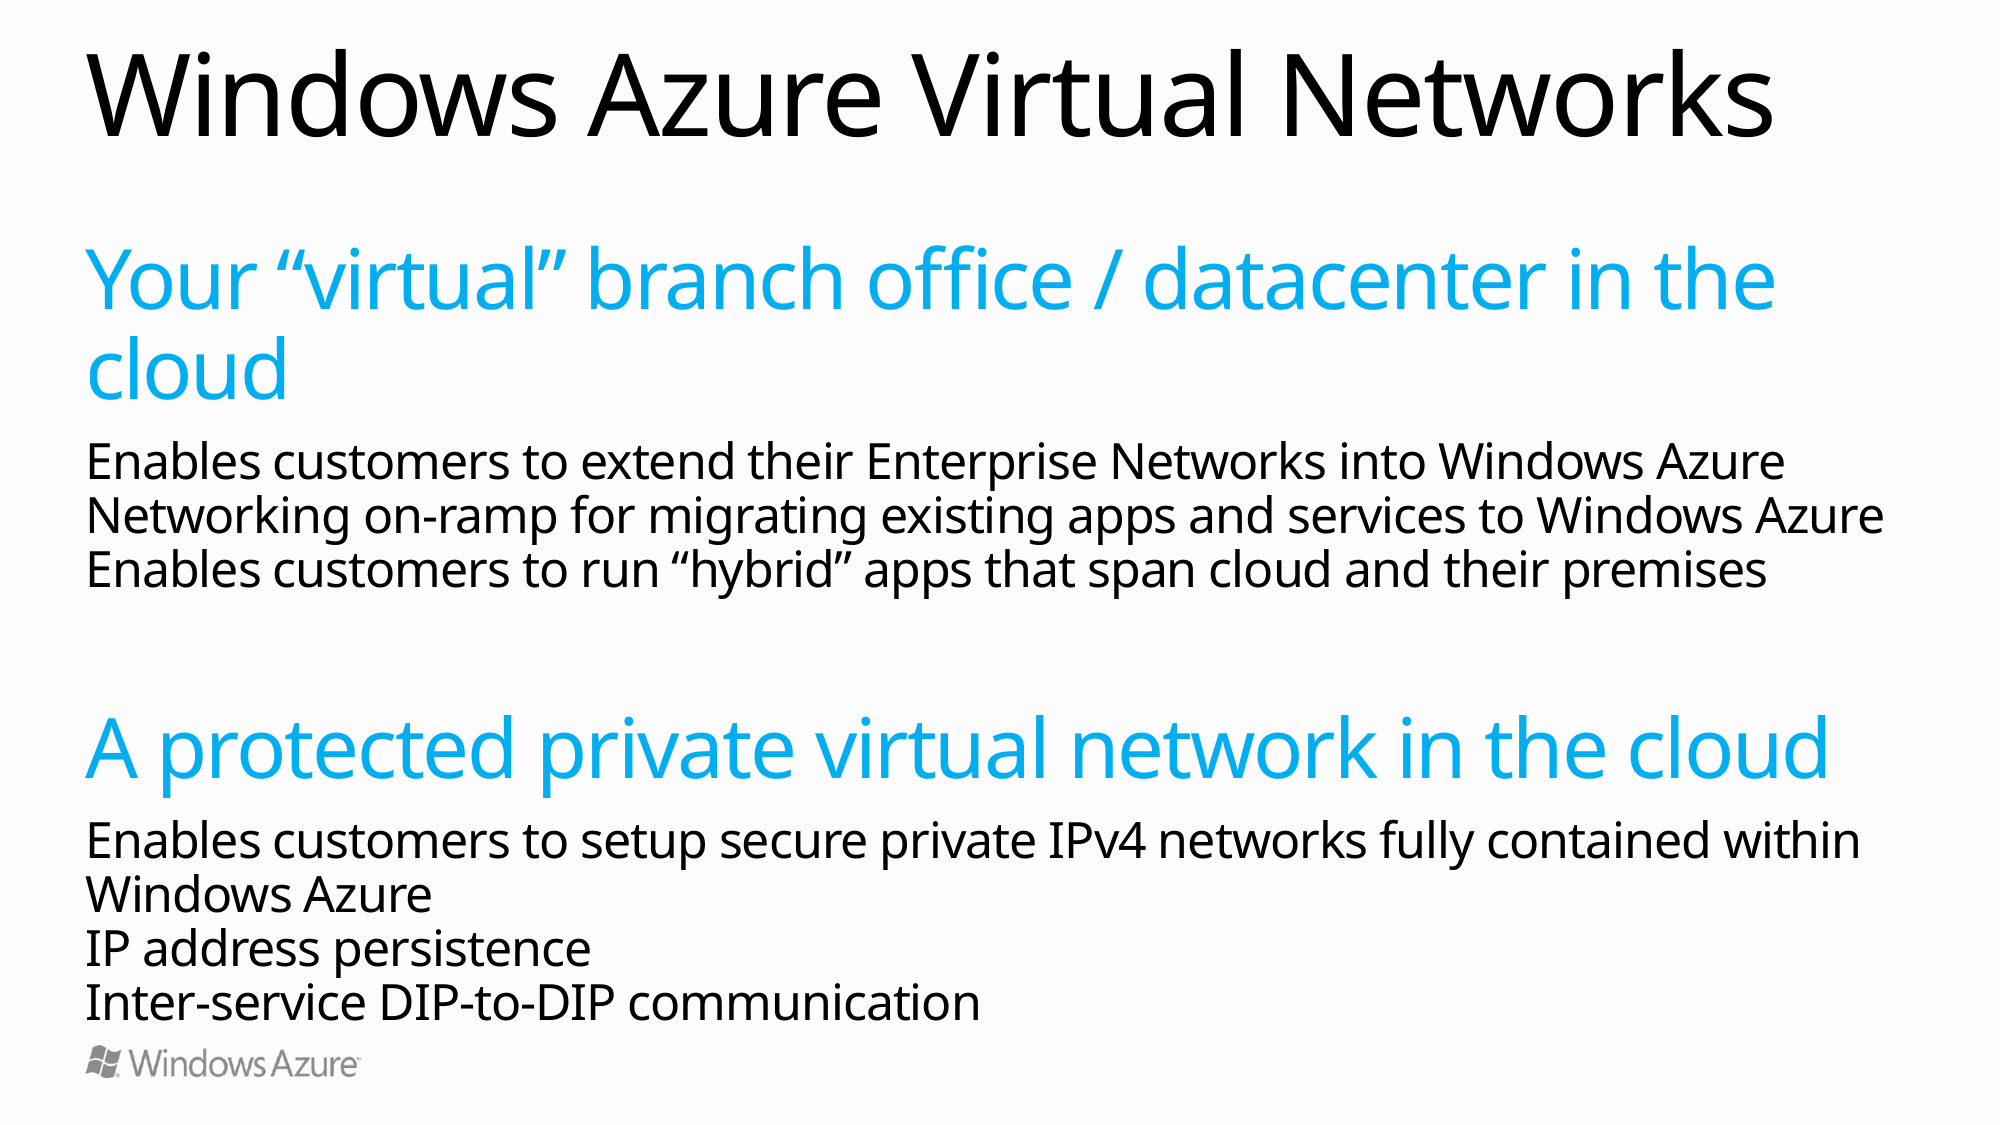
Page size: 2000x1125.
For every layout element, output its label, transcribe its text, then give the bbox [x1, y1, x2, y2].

title Windows Azure Virtual Networks [85, 37, 1914, 162]
list Your “virtual” branch office / datacenter in the cloud Enables customers to extend their Enterprise Networks into Windows Azure Networking on-ramp for migrating existing apps and services to Windows Azure Enables customers to run “hybrid” apps that span cloud and their premises A protected private virtual network in the cloud Enables customers to setup secure private IPv4 networks fully contained within Windows Azure IP address persistence Inter-service DIP-to-DIP communication [85, 237, 1914, 949]
